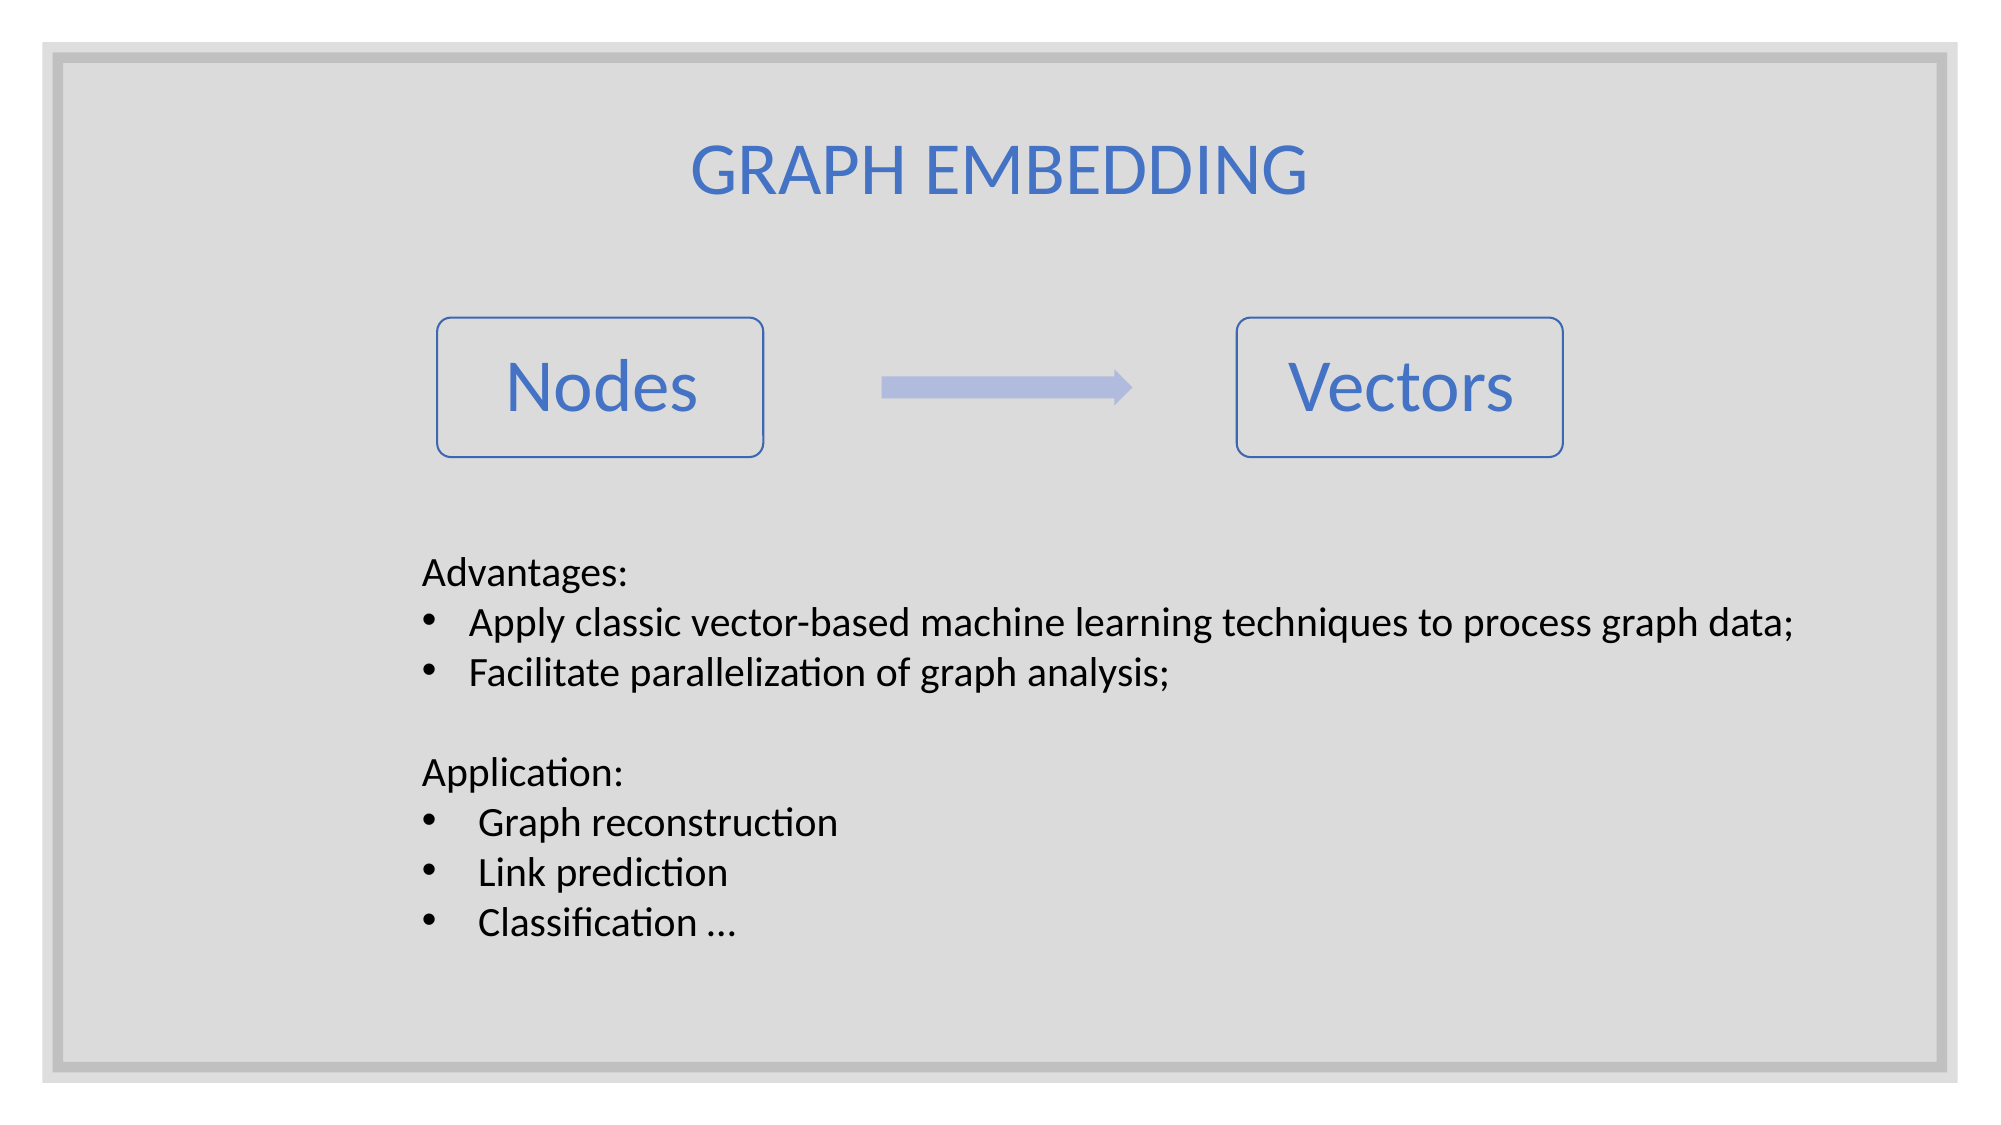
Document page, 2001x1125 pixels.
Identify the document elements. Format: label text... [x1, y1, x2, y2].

text_box [52, 51, 1948, 1073]
text_box Advantages: Apply classic vector-based machine learning techniques to process graph data; Facilitate parallelization of graph analysis; Application: Graph reconstruction Link prediction Classification … [407, 537, 1844, 952]
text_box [406, 317, 1593, 458]
title GRAPH EMBEDDING [137, 103, 1863, 238]
